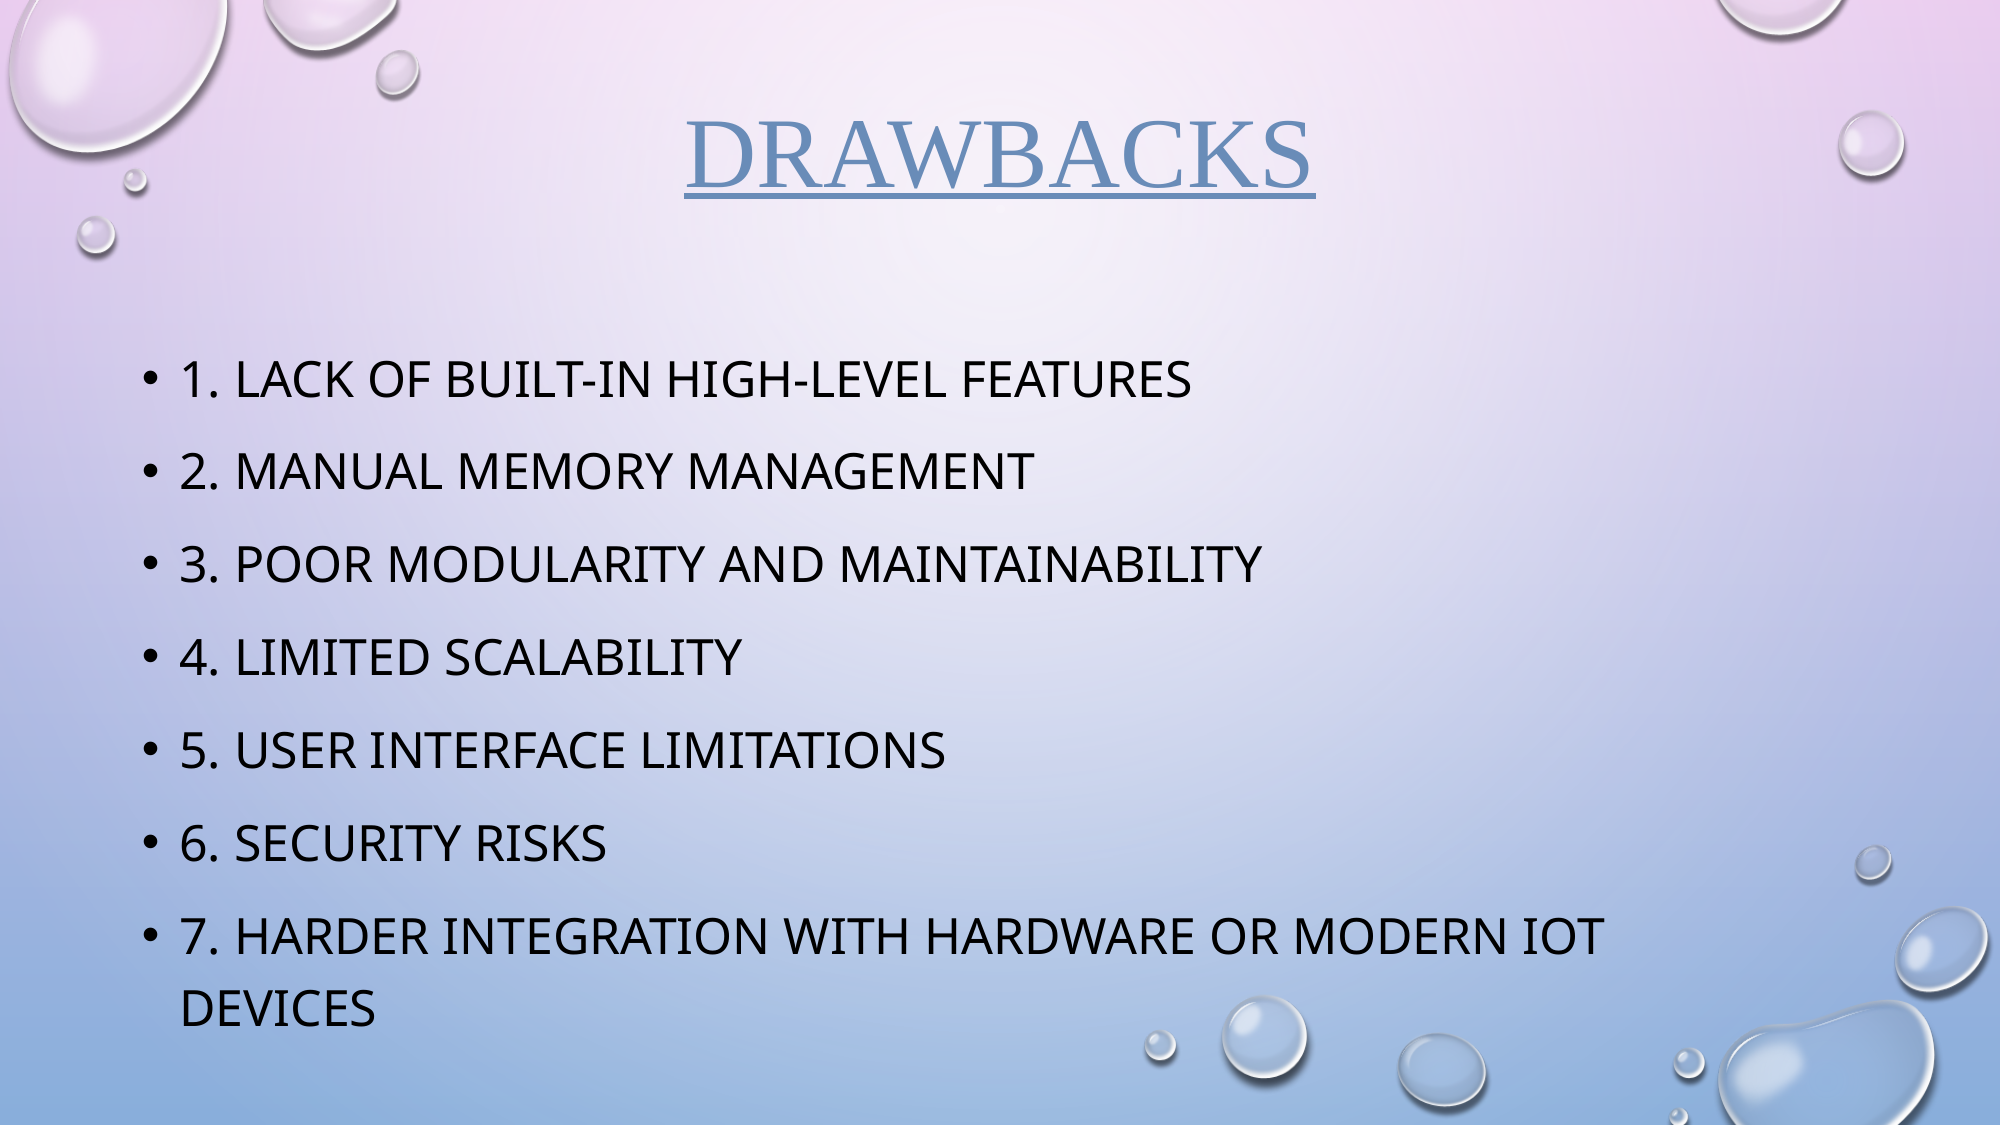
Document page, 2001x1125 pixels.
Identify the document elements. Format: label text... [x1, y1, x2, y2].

title DRAWBACKS [149, 0, 1850, 311]
list 1. Lack of Built-in High-Level Features 2. Manual Memory Management 3. Poor Modularity and Maintainability 4. Limited Scalability 5. User Interface Limitations 6. Security Risks 7. Harder Integration with Hardware or Modern IoT Devices [126, 327, 1827, 965]
picture [0, 0, 2000, 1125]
